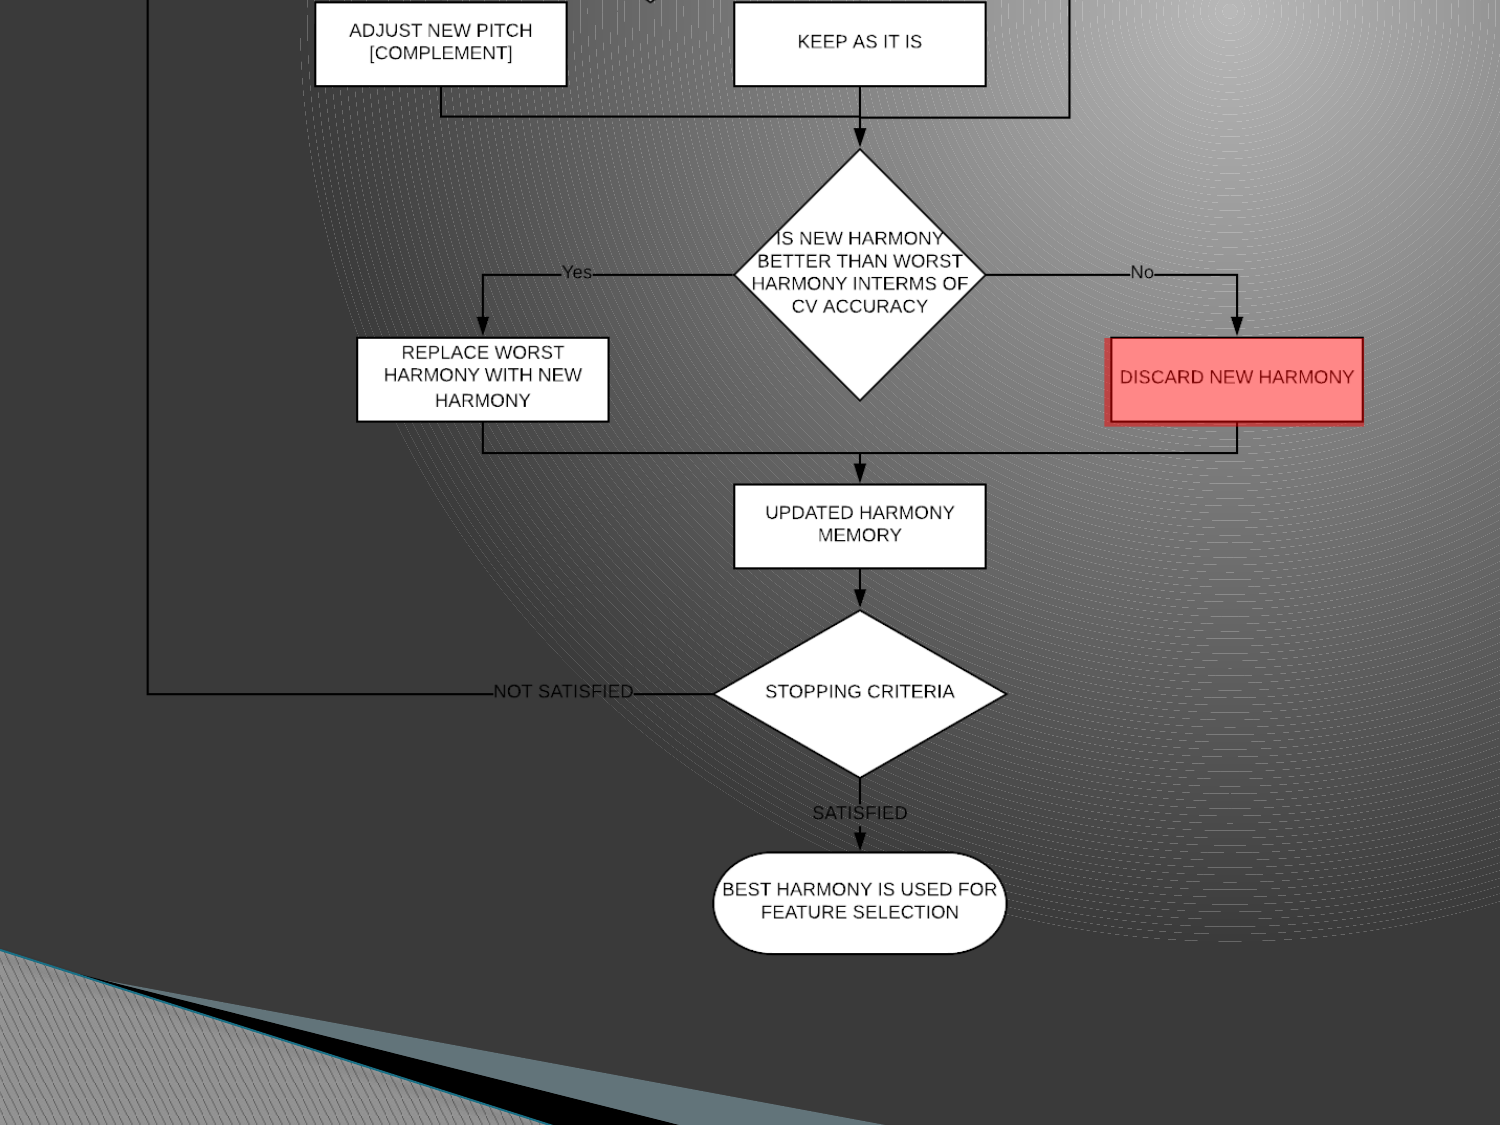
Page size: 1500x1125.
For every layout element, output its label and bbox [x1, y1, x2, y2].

picture [0, 0, 1500, 973]
